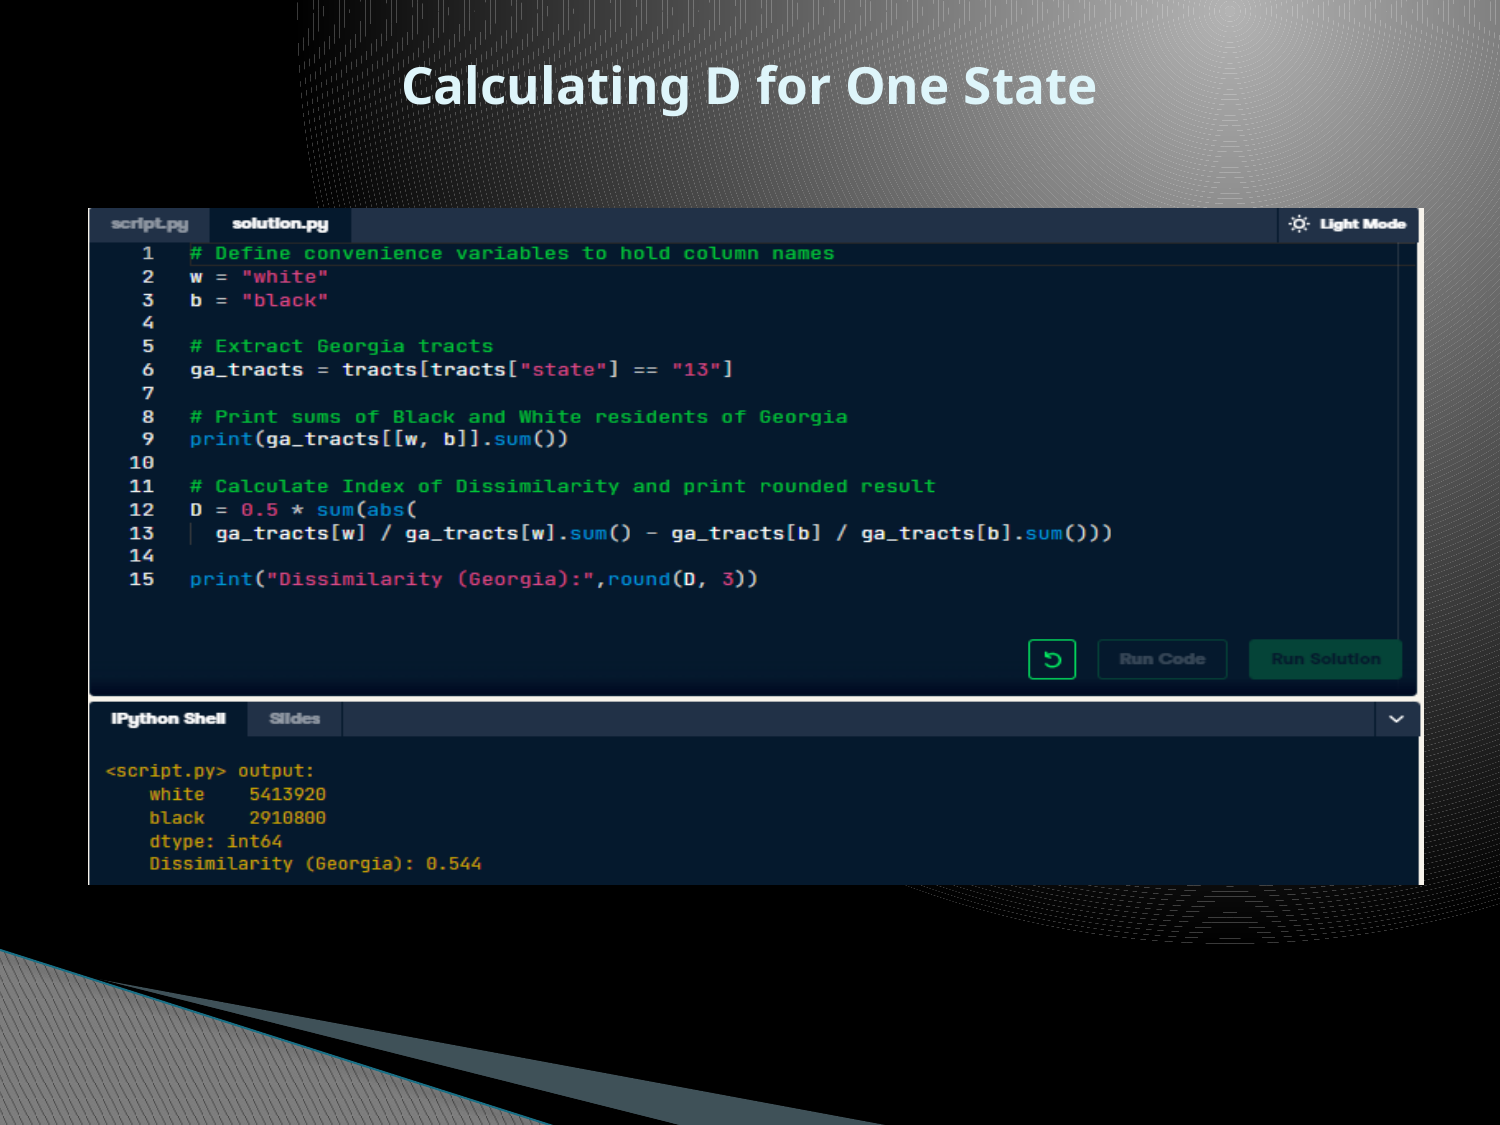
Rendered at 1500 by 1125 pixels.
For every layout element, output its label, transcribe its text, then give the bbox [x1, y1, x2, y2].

title Calculating D for One State [75, 45, 1425, 185]
picture [0, 952, 543, 1125]
picture [88, 207, 1424, 885]
